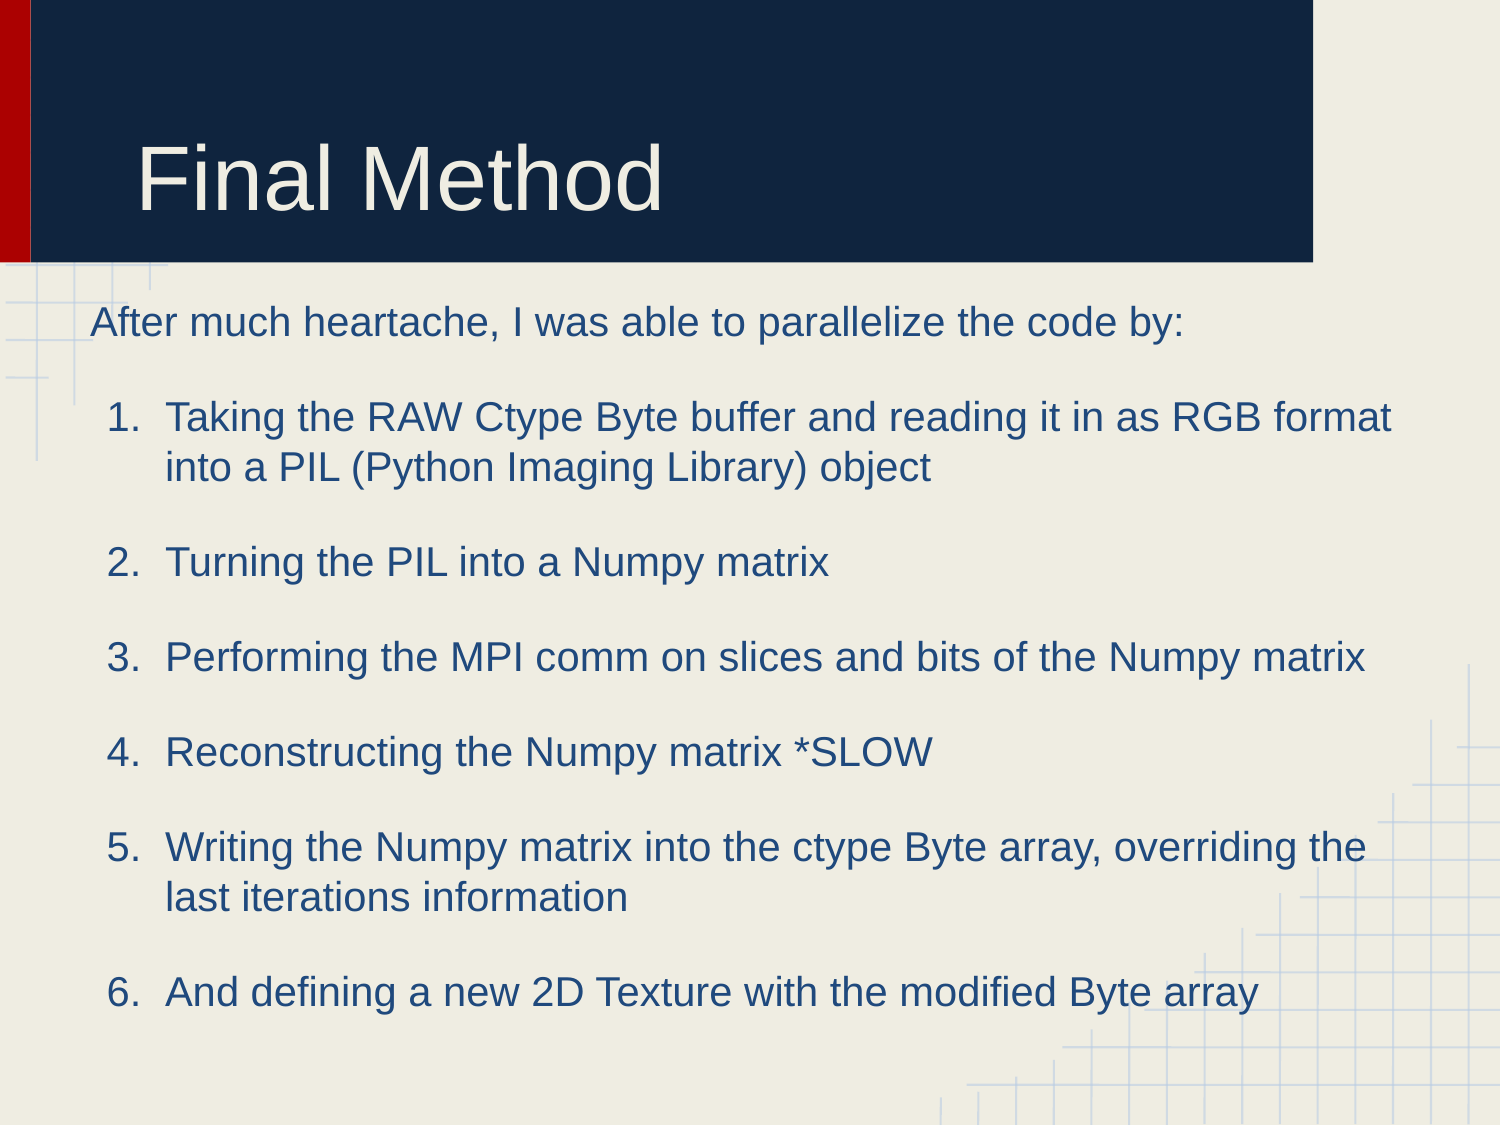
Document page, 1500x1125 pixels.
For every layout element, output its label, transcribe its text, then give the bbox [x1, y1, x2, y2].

list After much heartache, I was able to parallelize the code by: Taking the RAW Ctype Byte buffer and reading it in as RGB format into a PIL (Python Imaging Library) object Turning the PIL into a Numpy matrix Performing the MPI comm on slices and bits of the Numpy matrix Reconstructing the Numpy matrix *SLOW Writing the Numpy matrix into the ctype Byte array, overriding the last iterations information And defining a new 2D Texture with the modified Byte array [75, 279, 1425, 1074]
title Final Method [75, 22, 1276, 244]
